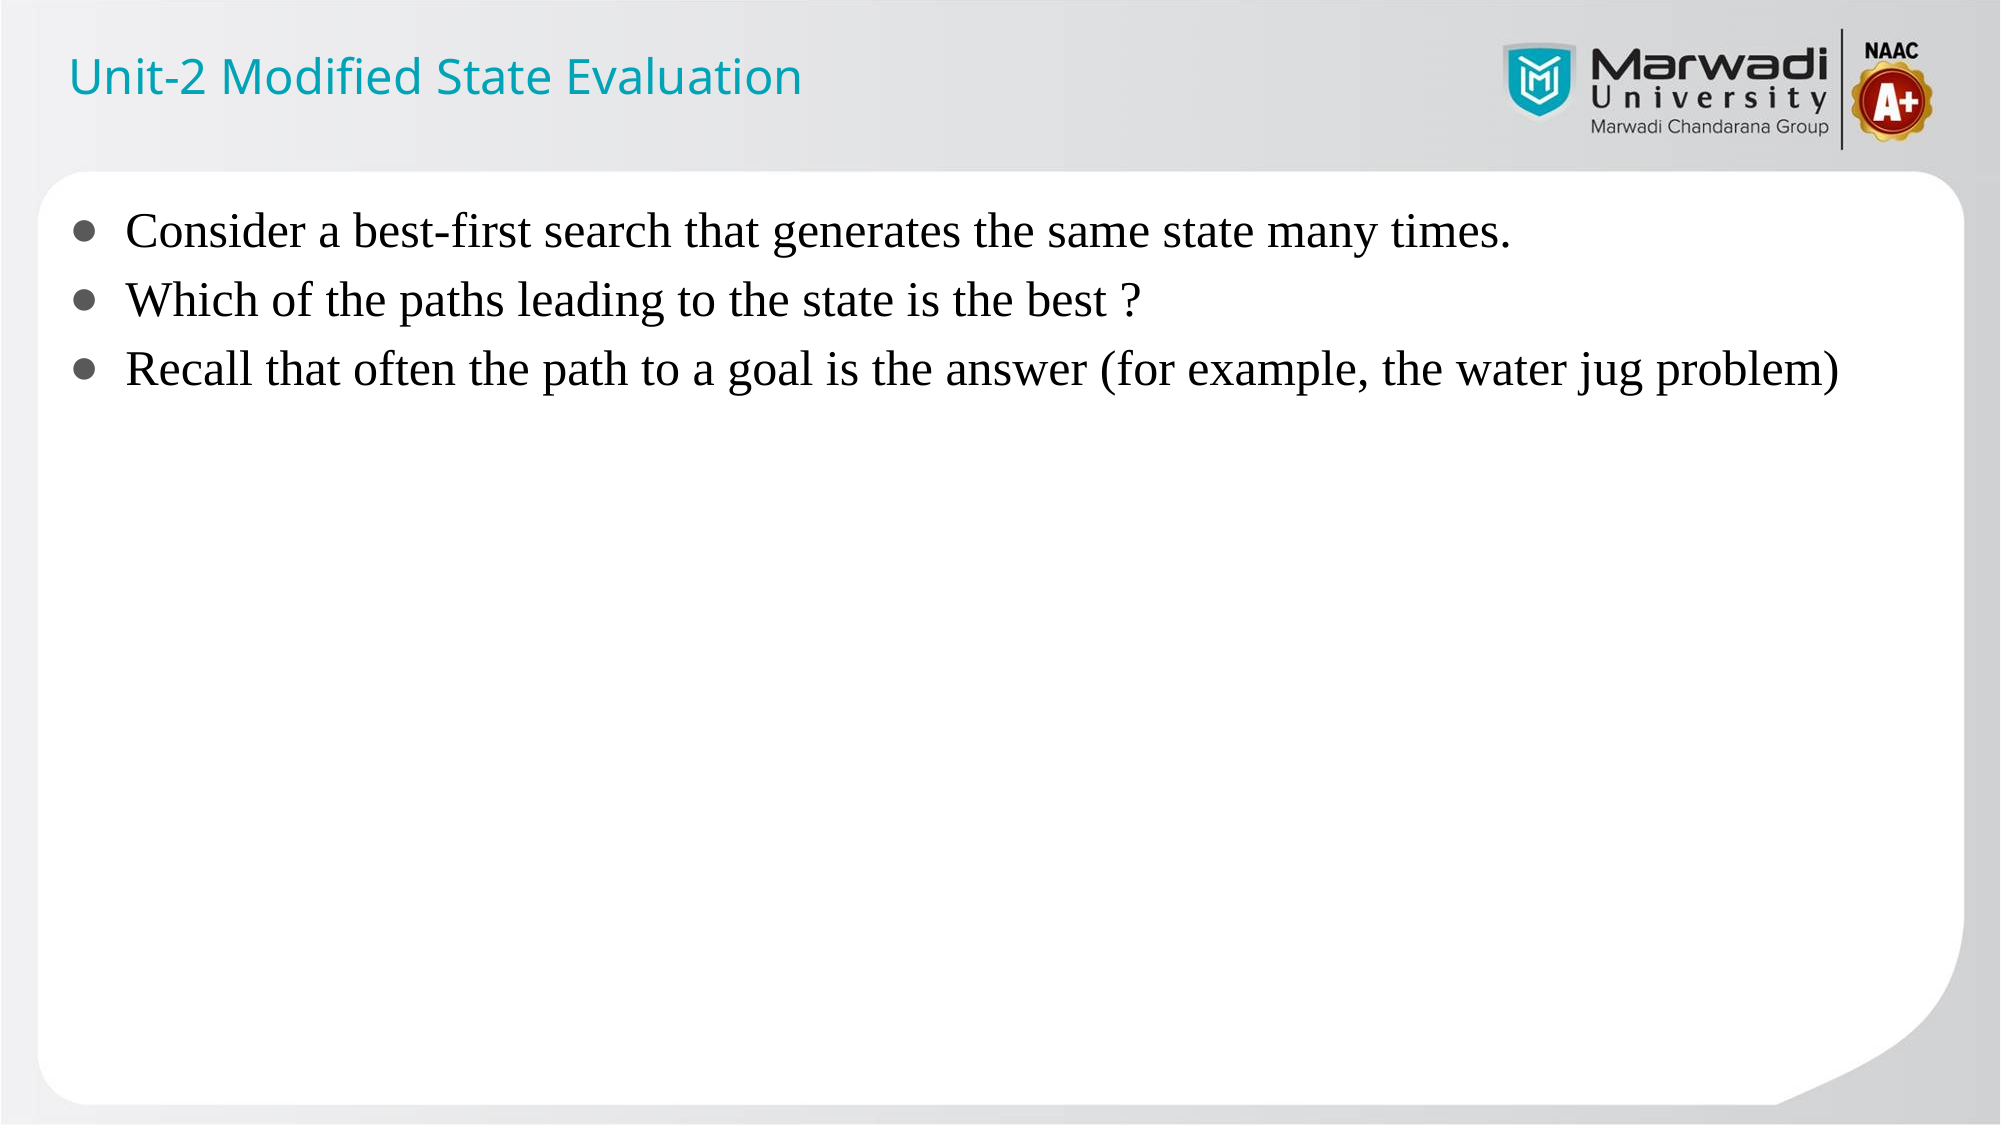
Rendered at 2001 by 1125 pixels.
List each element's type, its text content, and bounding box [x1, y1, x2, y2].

picture [0, 0, 2001, 1125]
text_box Consider a best-first search that generates the same state many times. Which of the paths leading to the state is the best ? Recall that often the path to a goal is the answer (for example, the water jug problem) [35, 173, 1902, 848]
text_box Unit-2 Modified State Evaluation [53, 30, 1452, 143]
